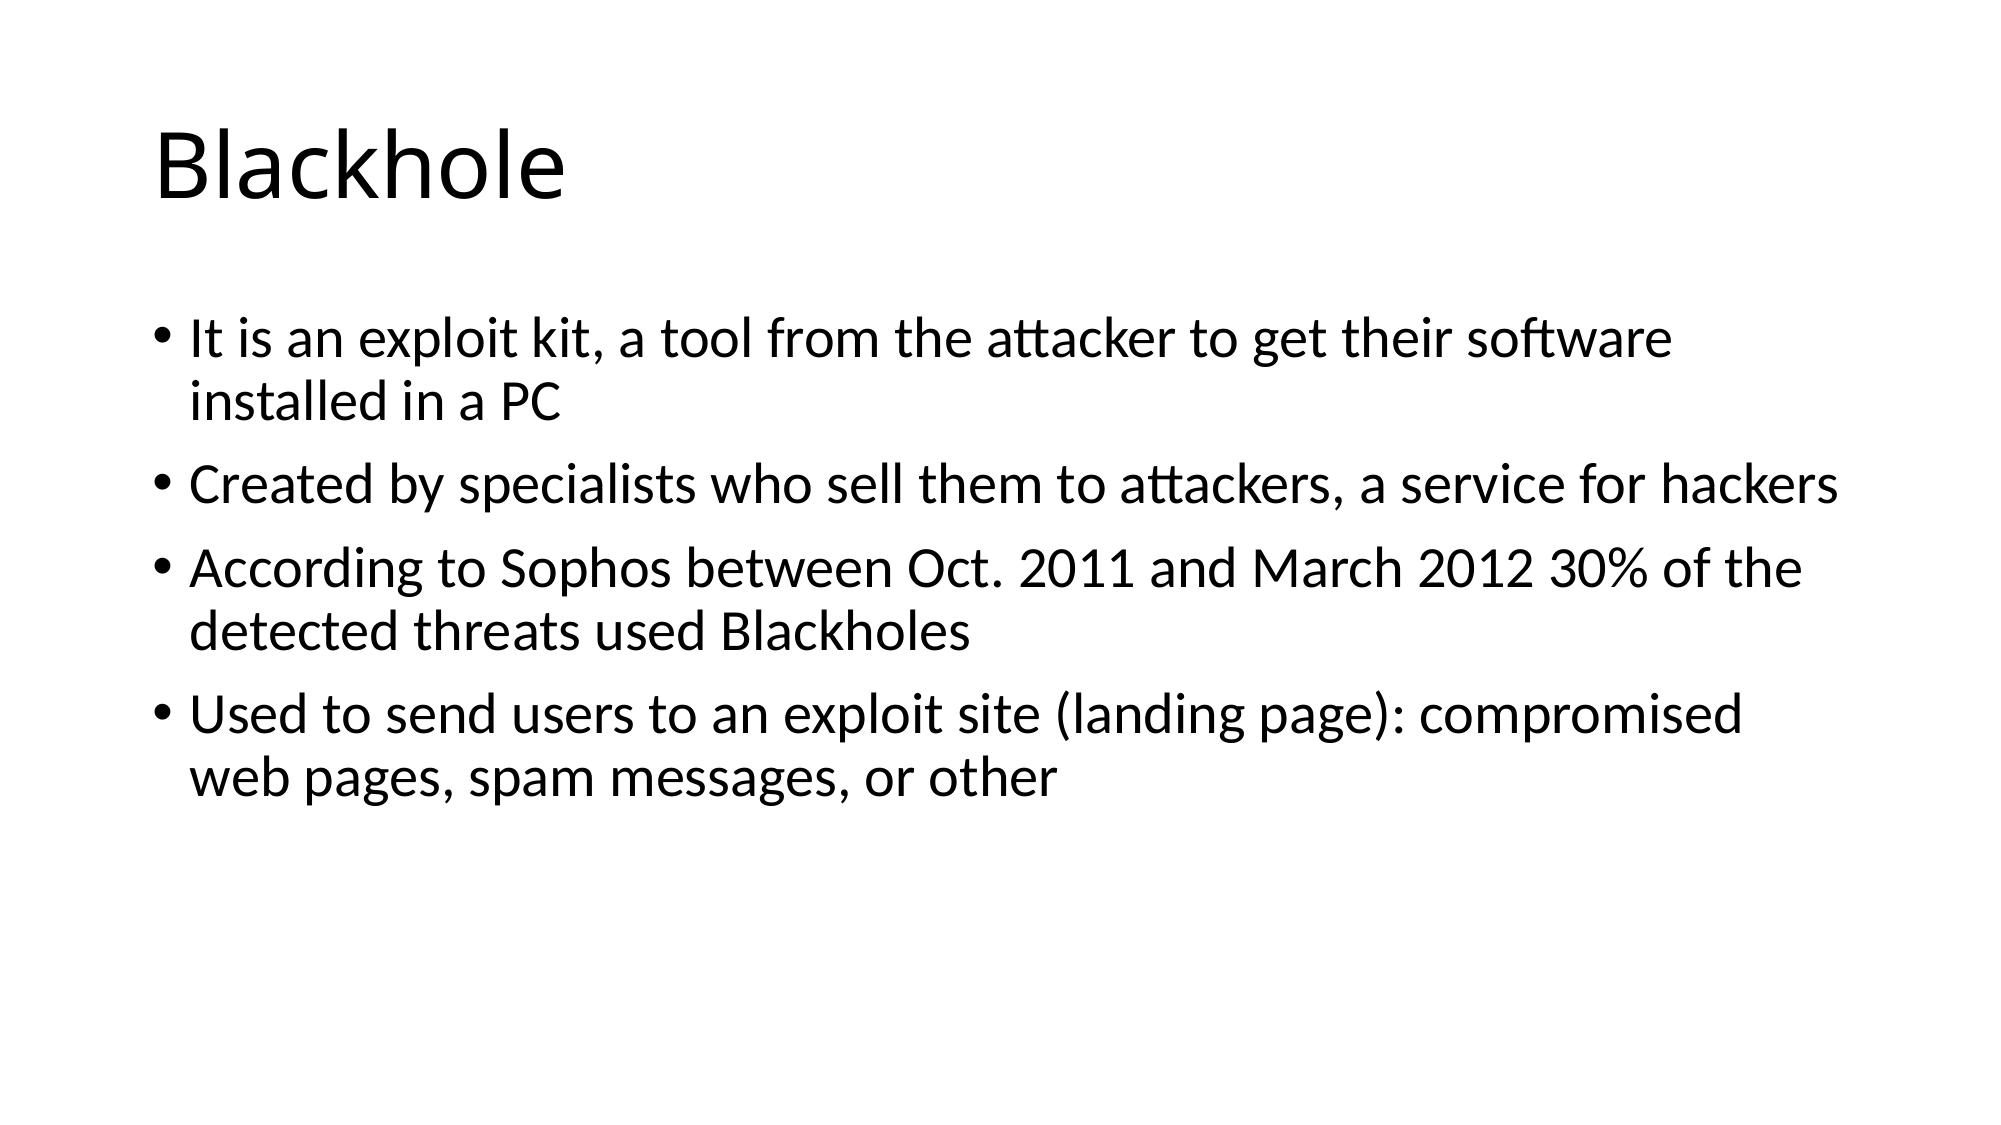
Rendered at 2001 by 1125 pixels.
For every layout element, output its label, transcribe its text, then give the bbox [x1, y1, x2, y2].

list It is an exploit kit, a tool from the attacker to get their software installed in a PC Created by specialists who sell them to attackers, a service for hackers According to Sophos between Oct. 2011 and March 2012 30% of the detected threats used Blackholes Used to send users to an exploit site (landing page): compromised web pages, spam messages, or other [137, 299, 1863, 1014]
title Blackhole [137, 59, 1863, 278]
